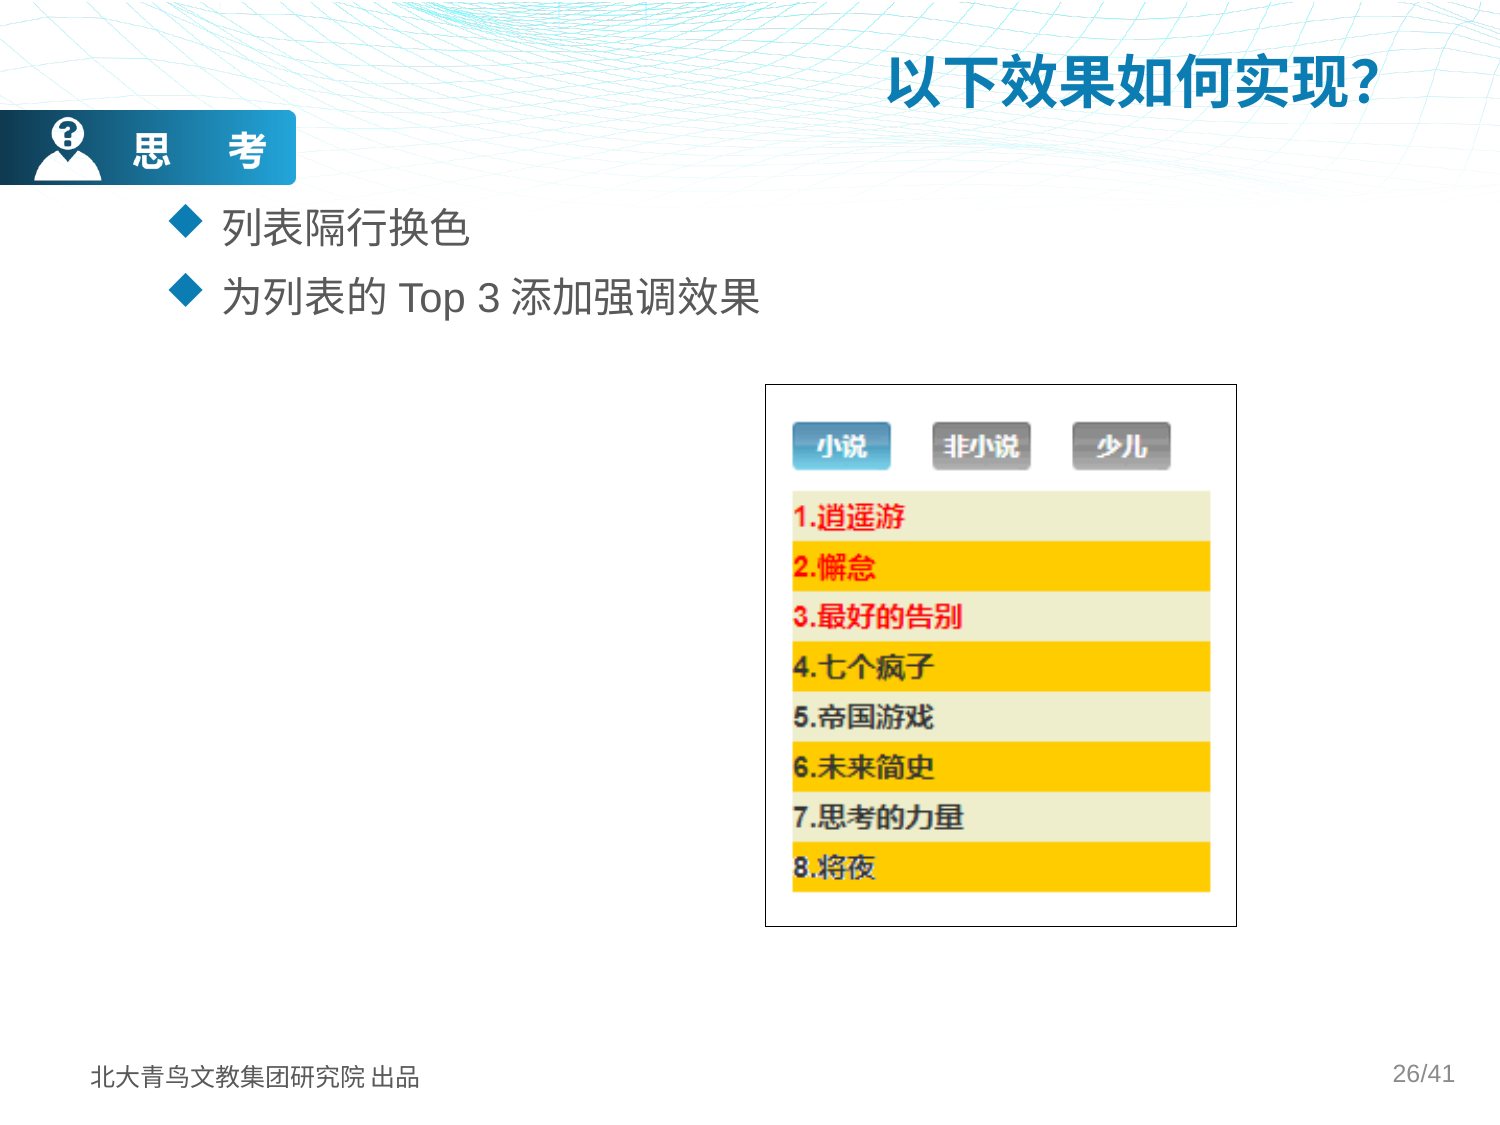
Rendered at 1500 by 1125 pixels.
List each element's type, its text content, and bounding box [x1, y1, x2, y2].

list 列表隔行换色 为列表的Top 3添加强调效果 [150, 184, 1424, 894]
picture [765, 385, 1237, 926]
title 以下效果如何实现？ [150, 45, 1424, 114]
picture [0, 2, 1500, 215]
slide_number 26/41 [1120, 1042, 1471, 1103]
